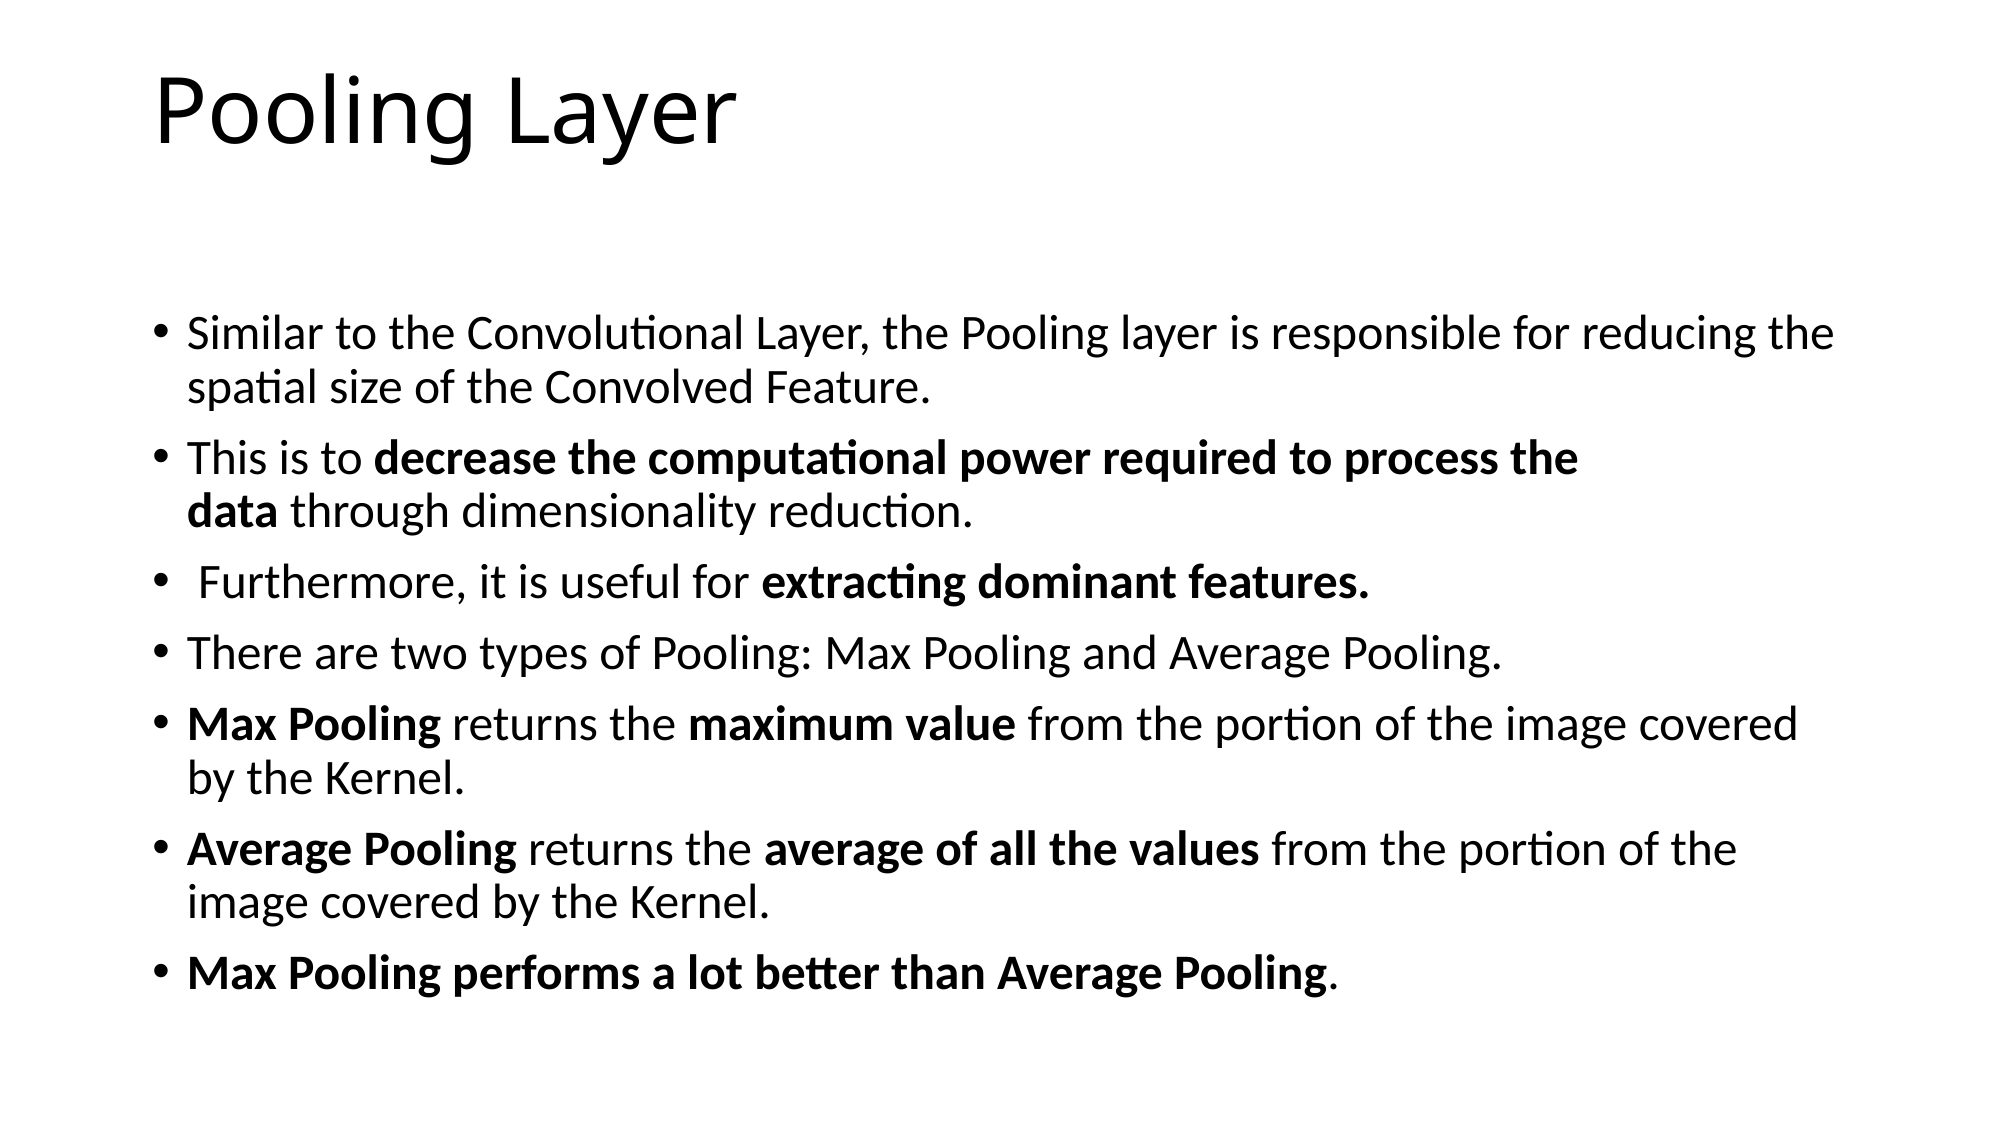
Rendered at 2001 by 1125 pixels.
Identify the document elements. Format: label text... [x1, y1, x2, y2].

list Similar to the Convolutional Layer, the Pooling layer is responsible for reducing the spatial size of the Convolved Feature. This is to decrease the computational power required to process the data through dimensionality reduction. Furthermore, it is useful for extracting dominant features. There are two types of Pooling: Max Pooling and Average Pooling. Max Pooling returns the maximum value from the portion of the image covered by the Kernel. Average Pooling returns the average of all the values from the portion of the image covered by the Kernel. Max Pooling performs a lot better than Average Pooling. [137, 299, 1863, 1014]
title Pooling Layer [137, 59, 1863, 278]
